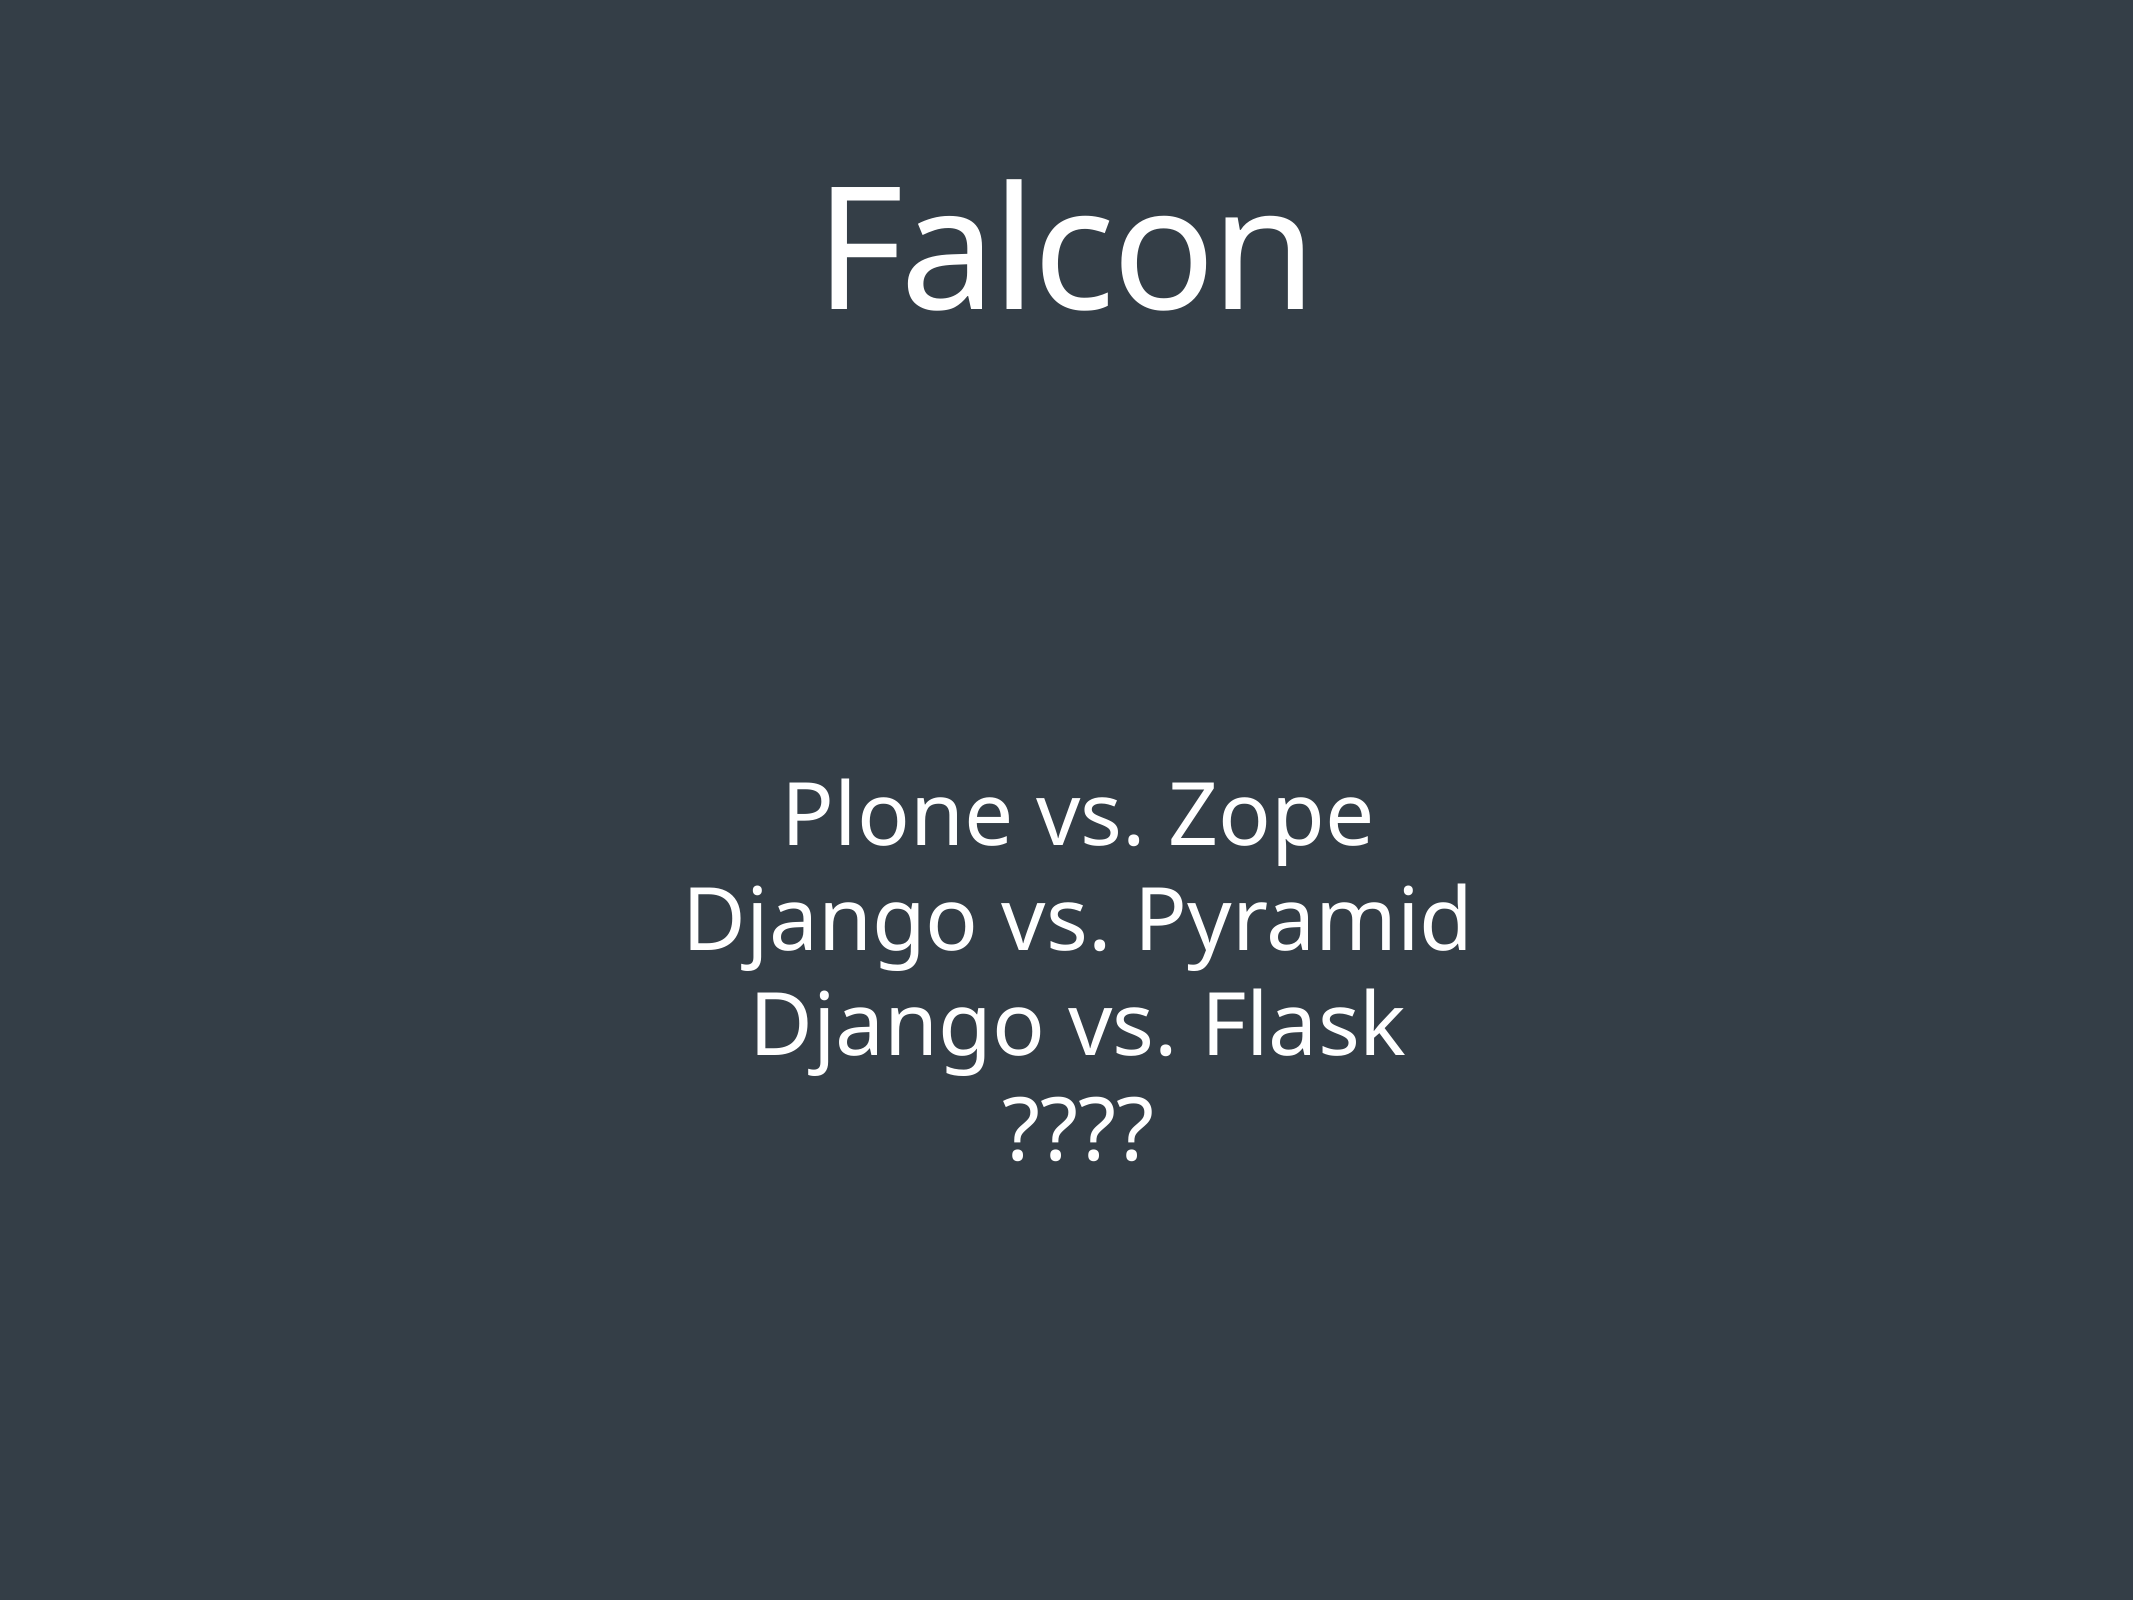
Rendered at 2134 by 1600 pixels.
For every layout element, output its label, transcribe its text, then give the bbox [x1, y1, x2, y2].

title Falcon [106, 41, 2027, 443]
text_box Plone vs. Zope Django vs. Pyramid Django vs. Flask ???? [112, 749, 2044, 1186]
